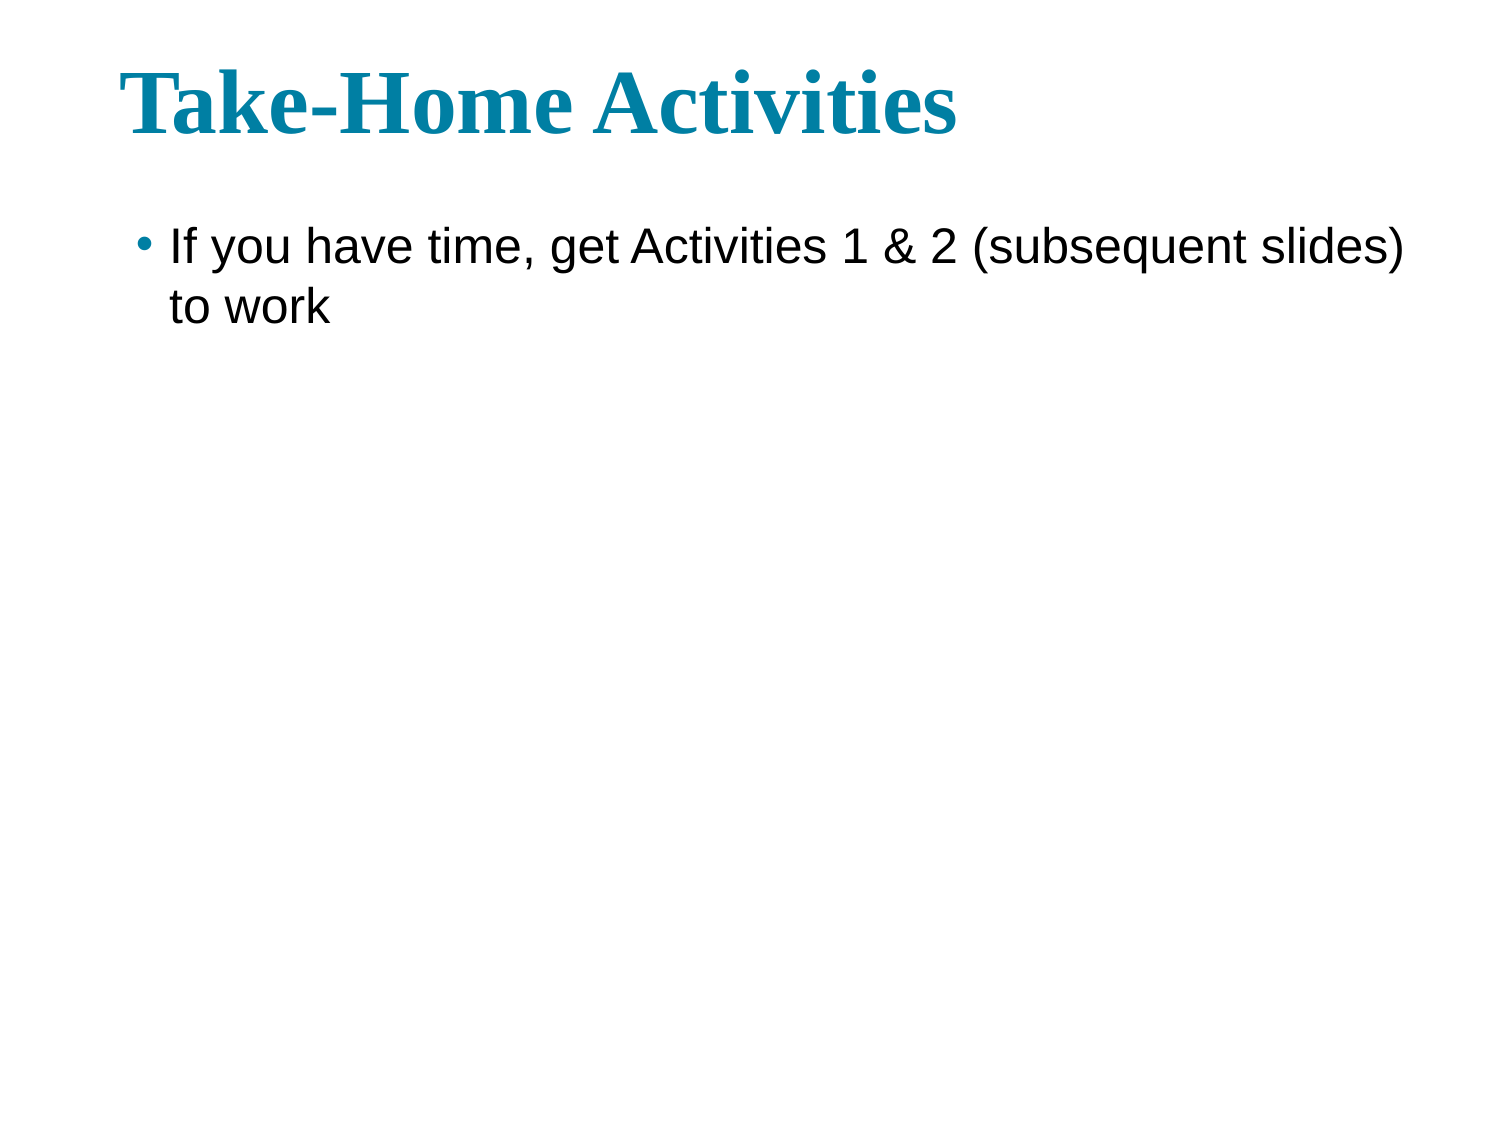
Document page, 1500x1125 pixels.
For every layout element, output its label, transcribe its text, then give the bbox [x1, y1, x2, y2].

title Take-Home Activities [103, 24, 1455, 168]
list If you have time, get Activities 1 & 2 (subsequent slides) to work [103, 197, 1455, 1025]
